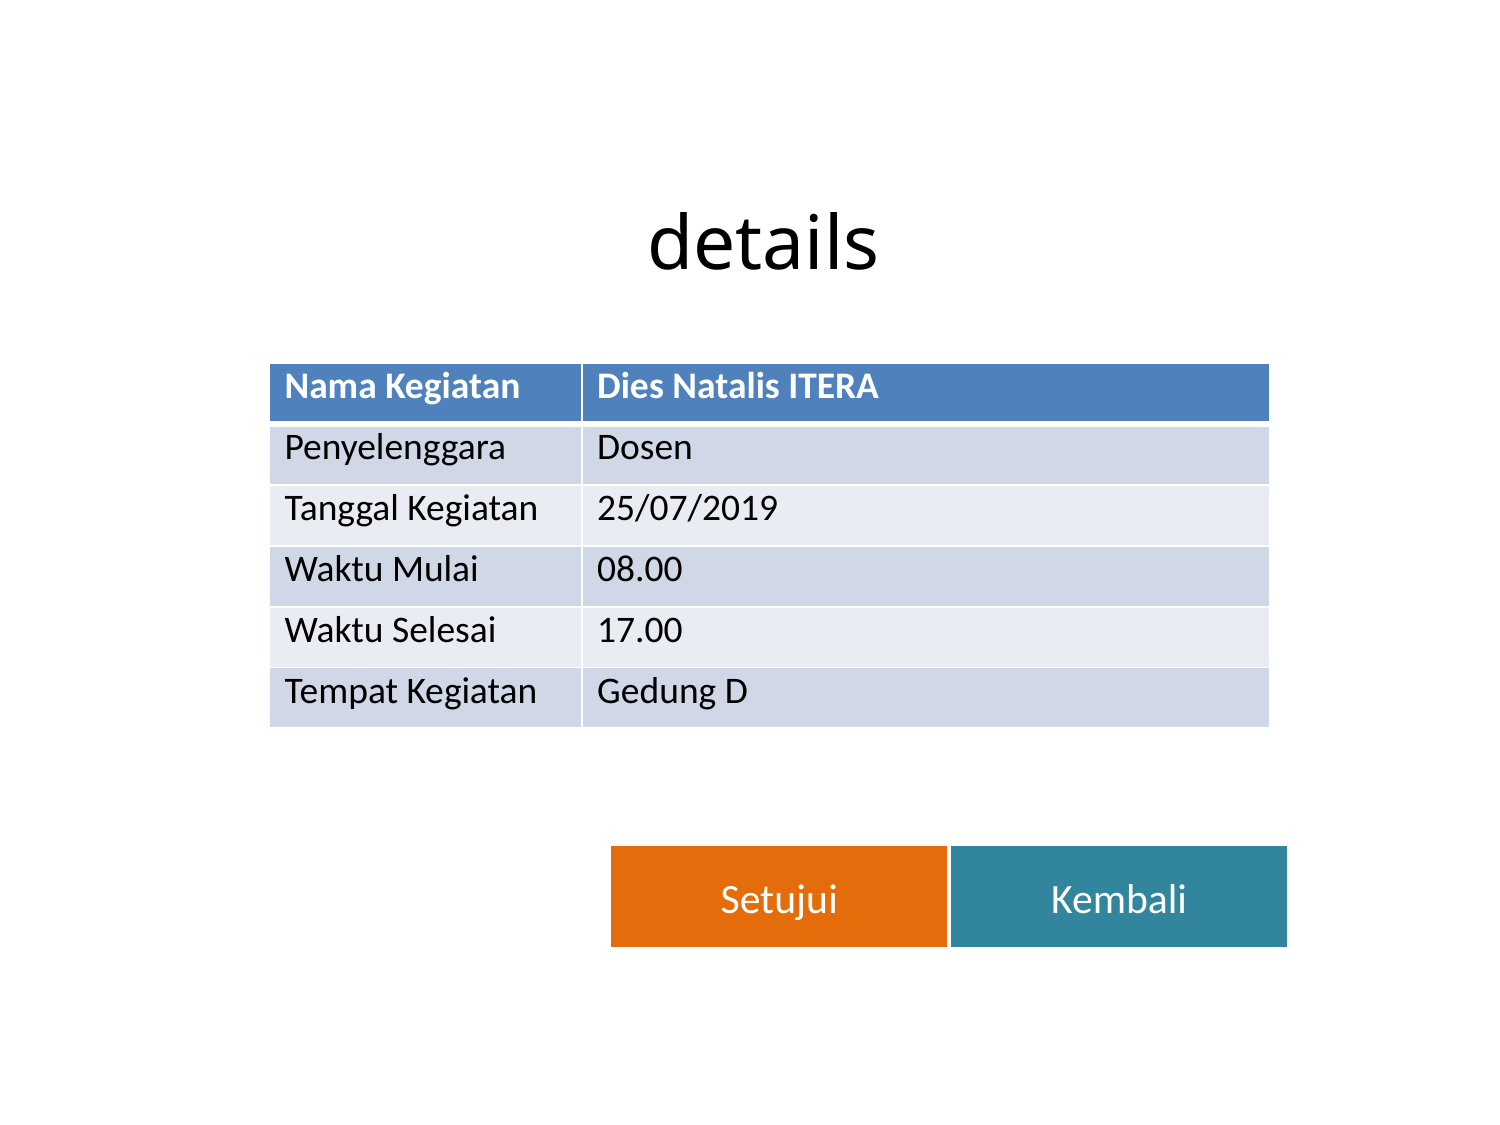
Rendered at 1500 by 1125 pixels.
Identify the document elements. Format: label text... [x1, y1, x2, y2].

table_cell Penyelenggara [270, 427, 581, 484]
table_cell Waktu Selesai [270, 608, 581, 667]
table_cell Tanggal Kegiatan [270, 486, 581, 545]
table_cell Gedung D [583, 668, 1269, 727]
table_header Nama Kegiatan [270, 364, 581, 421]
text_box details [632, 187, 997, 293]
text_box Kembali [951, 842, 1291, 951]
table_cell Tempat Kegiatan [270, 668, 581, 727]
table_cell Waktu Mulai [270, 547, 581, 606]
table_cell 08.00 [583, 547, 1269, 606]
table_header Dies Natalis ITERA [583, 364, 1269, 421]
table_cell 25/07/2019 [583, 486, 1269, 545]
table_cell Dosen [583, 427, 1269, 484]
table_cell 17.00 [583, 608, 1269, 667]
text_box Setujui [607, 842, 951, 951]
